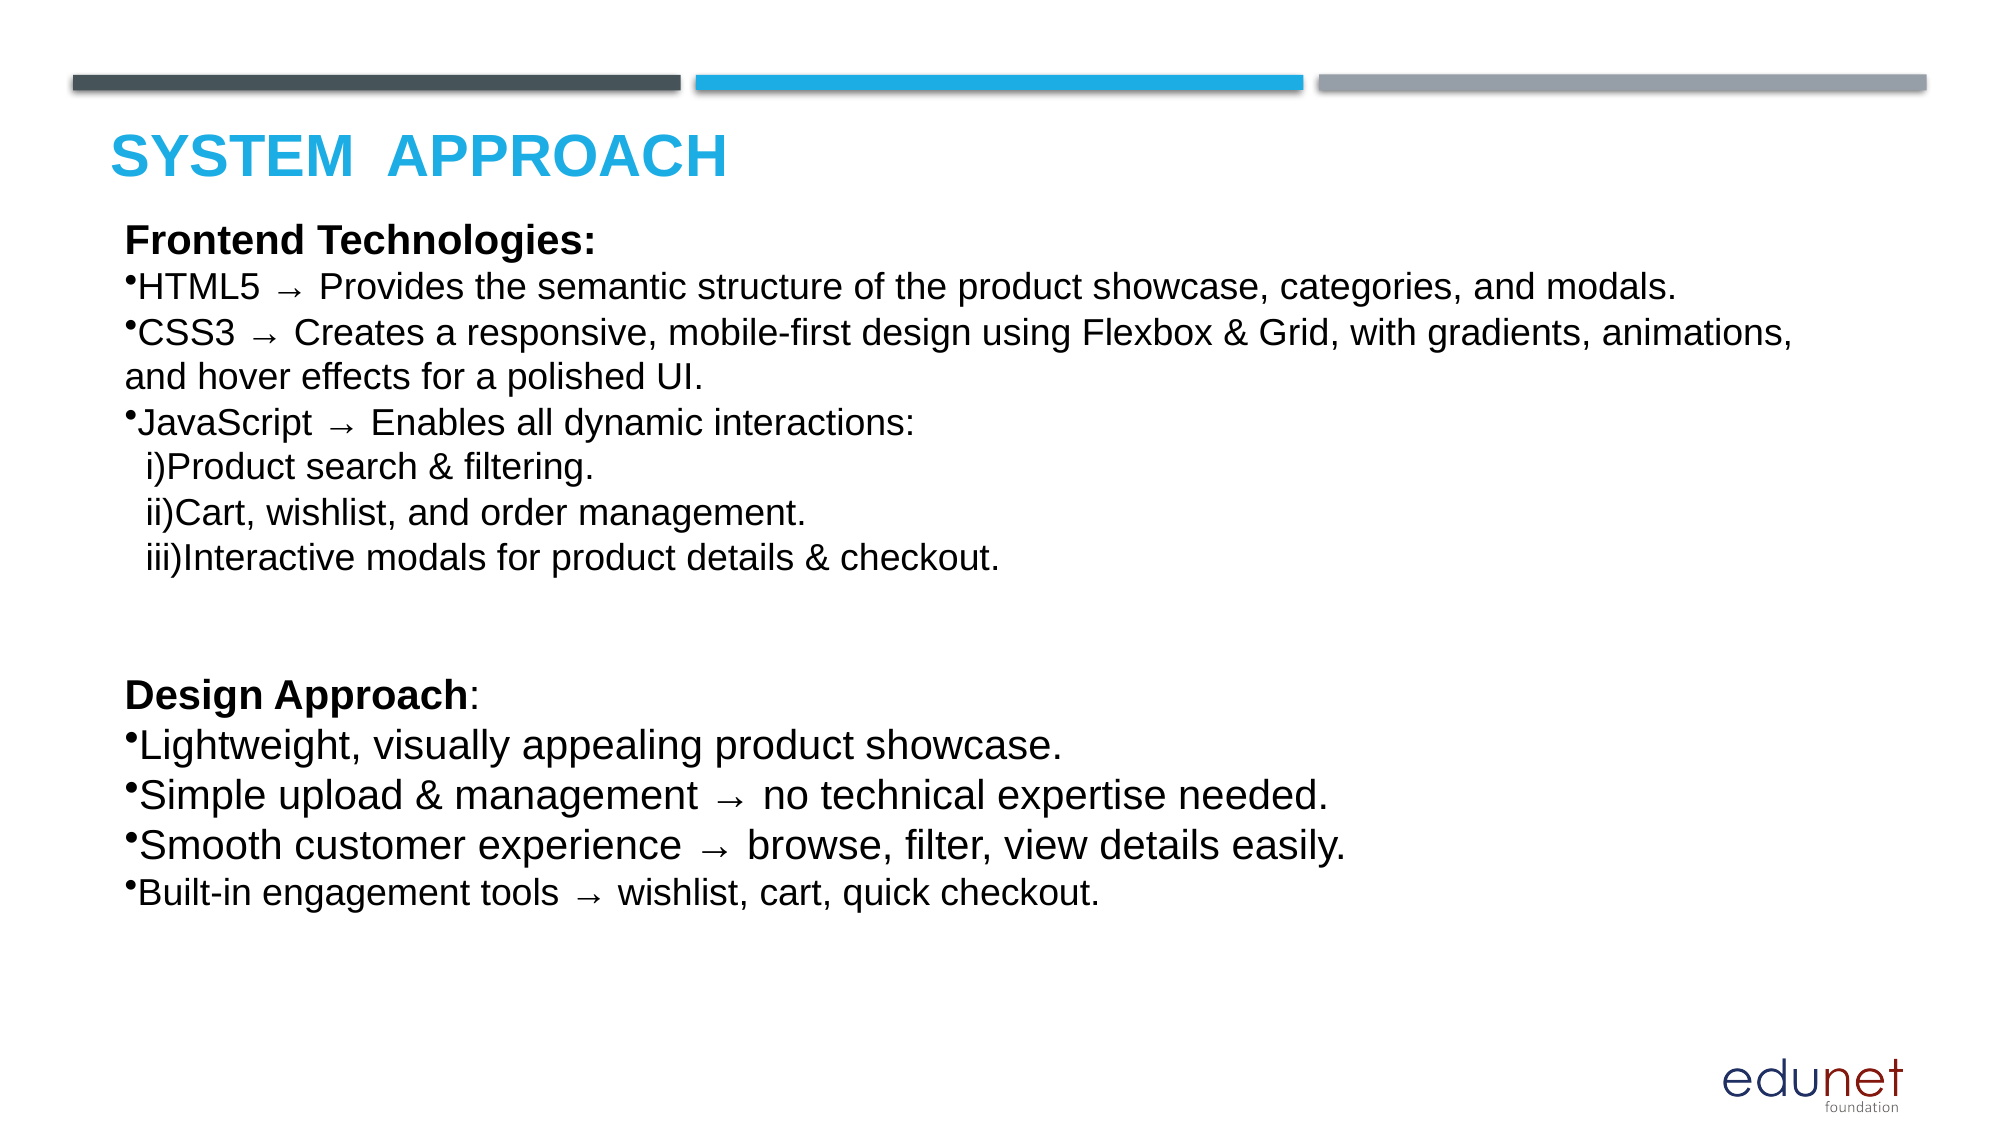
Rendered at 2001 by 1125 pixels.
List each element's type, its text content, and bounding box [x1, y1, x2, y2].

picture [1719, 1056, 1905, 1116]
title System Approach [95, 108, 1905, 196]
list Frontend Technologies: HTML5 → Provides the semantic structure of the product showcase, categories, and modals. CSS3 → Creates a responsive, mobile-first design using Flexbox & Grid, with gradients, animations, and hover effects for a polished UI. JavaScript → Enables all dynamic interactions: i)Product search & filtering. ii)Cart, wishlist, and order management. iii)Interactive modals for product details & checkout. Design Approach: Lightweight, visually appealing product showcase. Simple upload & management → no technical expertise needed. Smooth customer experience → browse, filter, view details easily. Built-in engagement tools → wishlist, cart, quick checkout. [109, 204, 1832, 921]
